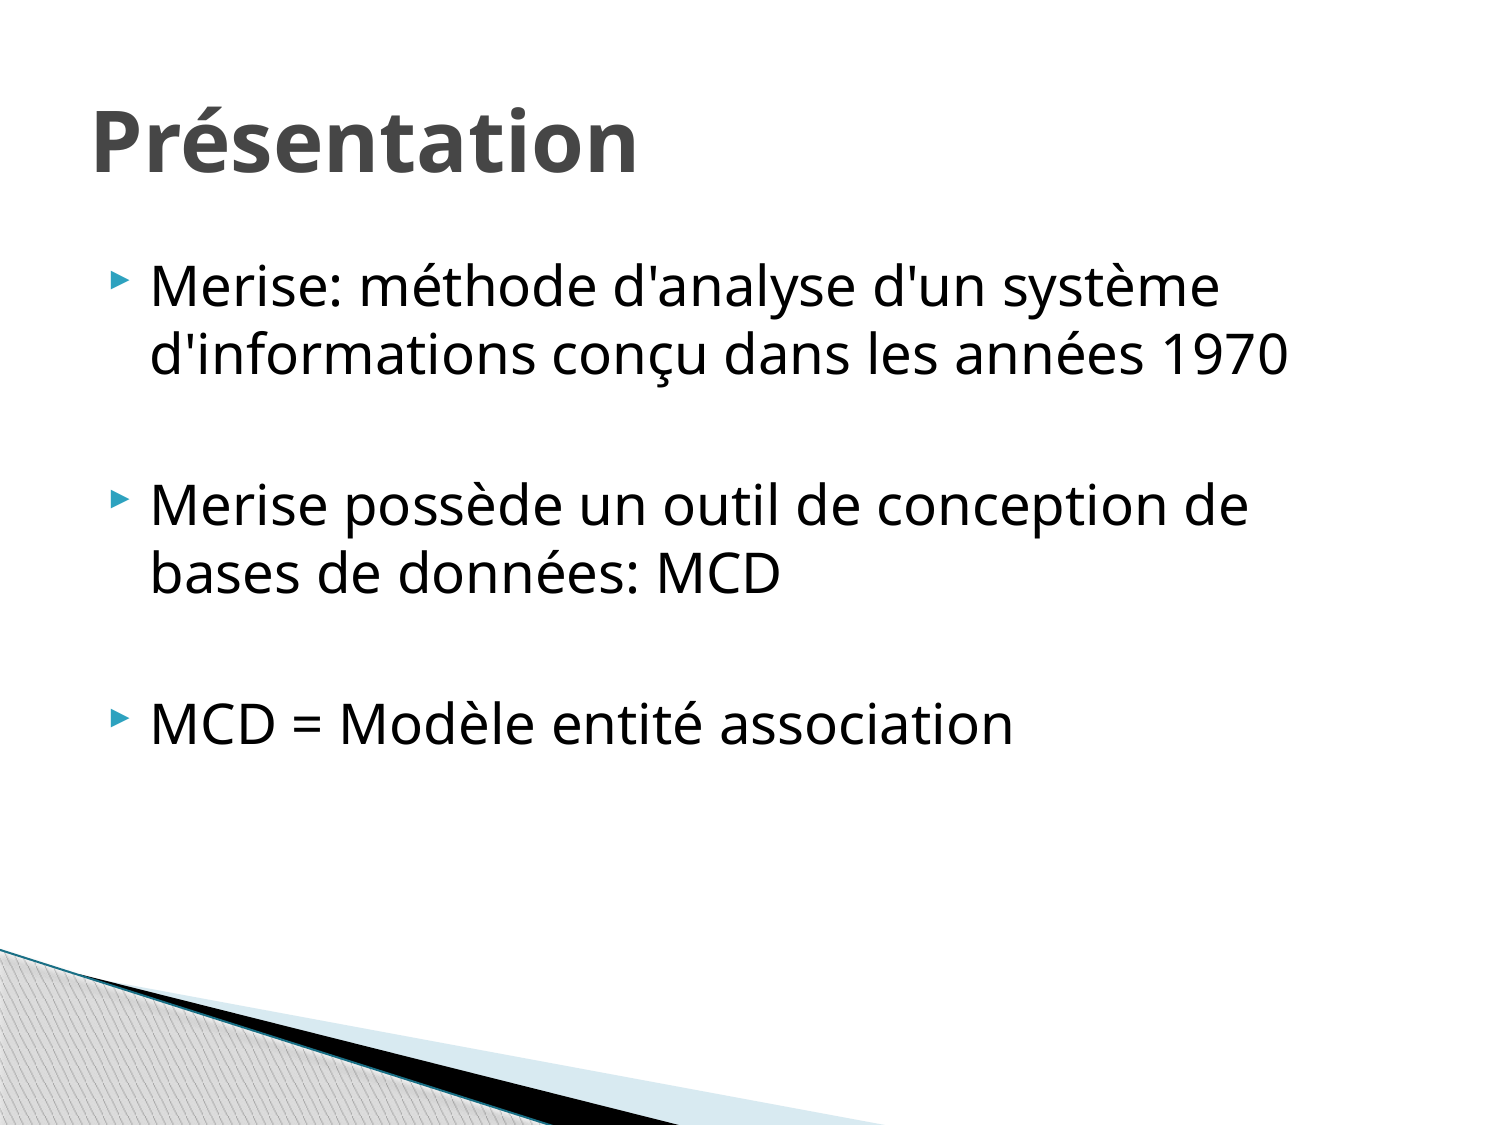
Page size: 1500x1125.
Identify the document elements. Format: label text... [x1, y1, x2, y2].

list Merise: méthode d'analyse d'un système d'informations conçu dans les années 1970 Merise possède un outil de conception de bases de données: MCD MCD = Modèle entité association [75, 243, 1425, 986]
title Présentation [75, 45, 1425, 233]
